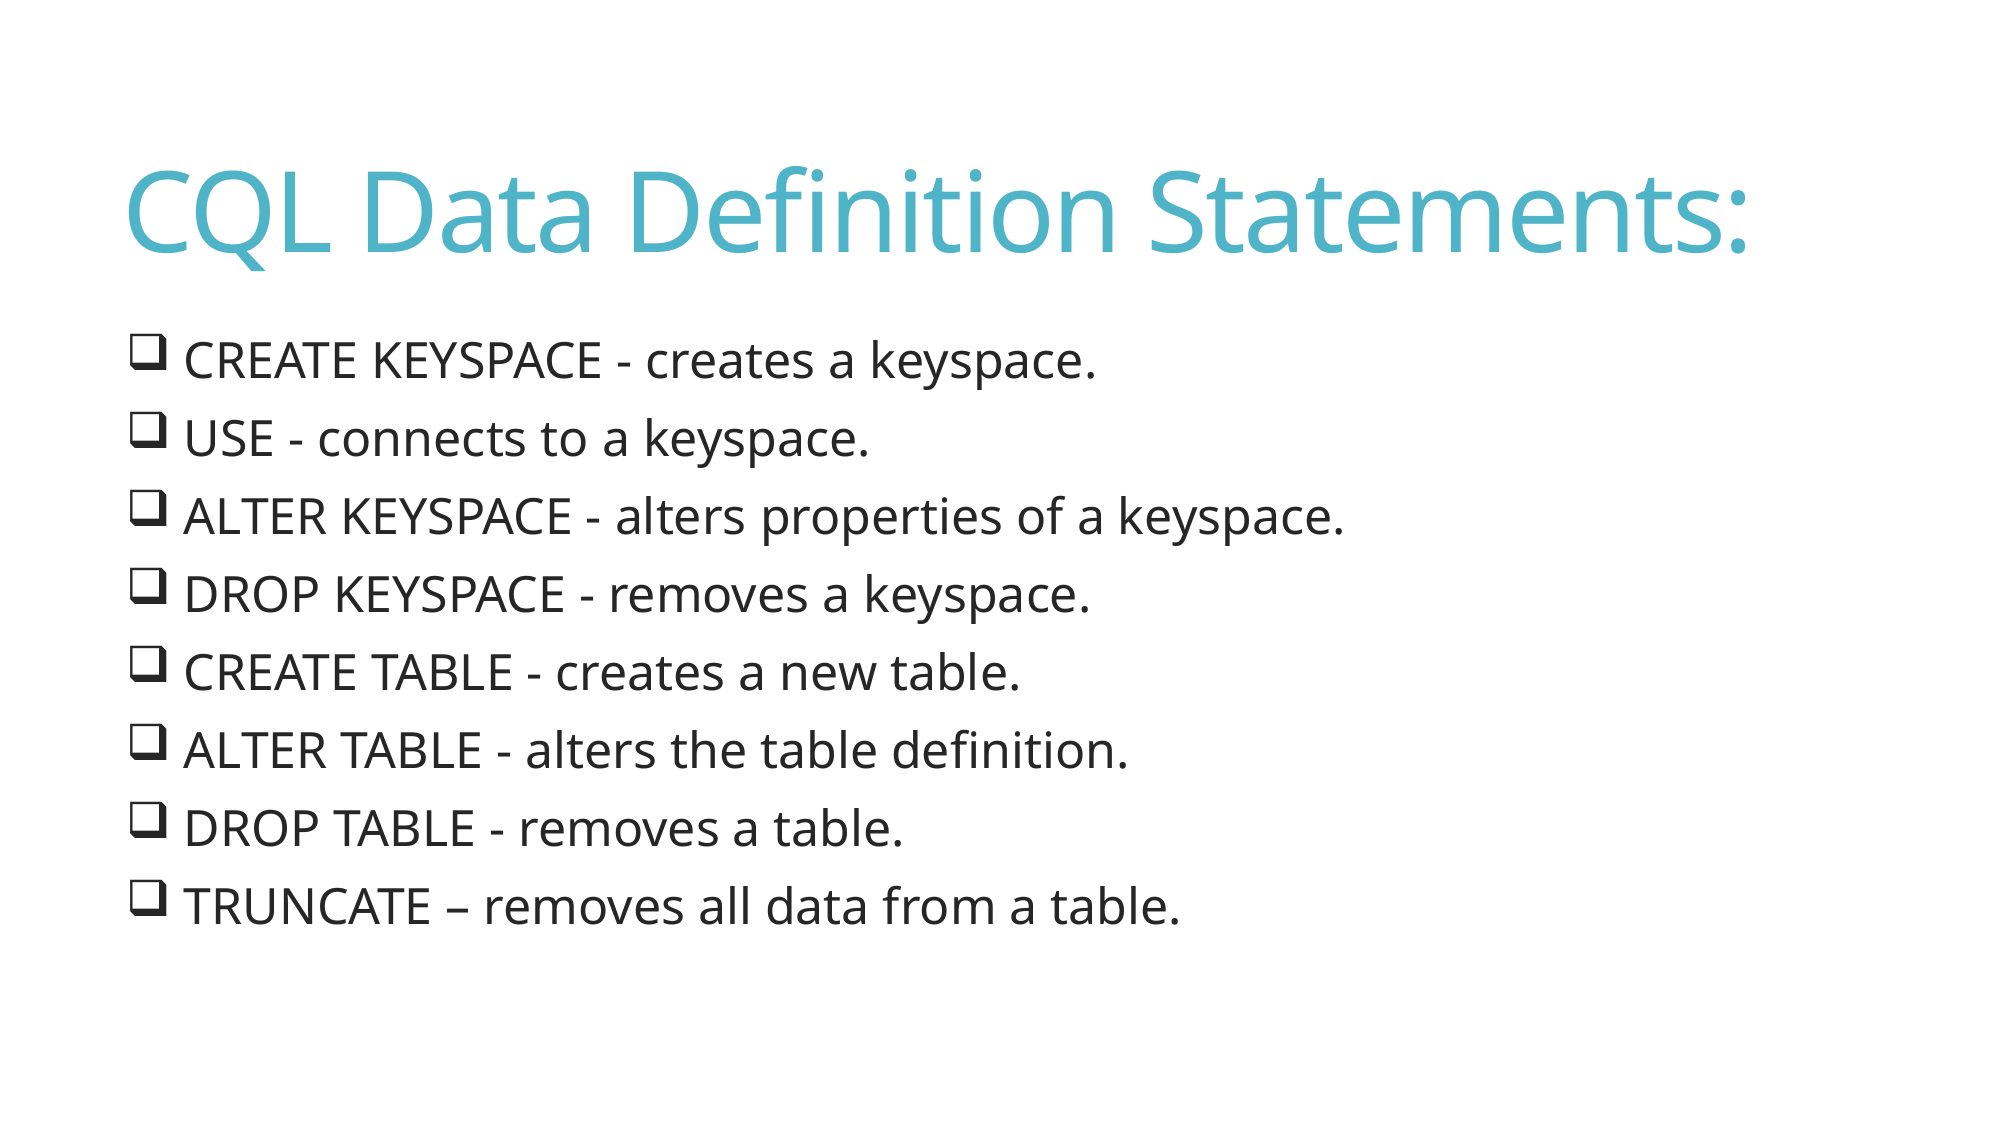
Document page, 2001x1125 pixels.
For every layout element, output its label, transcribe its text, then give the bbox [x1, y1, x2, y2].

list CREATE KEYSPACE - creates a keyspace. USE - connects to a keyspace. ALTER KEYSPACE - alters properties of a keyspace. DROP KEYSPACE - removes a keyspace. CREATE TABLE - creates a new table. ALTER TABLE - alters the table definition. DROP TABLE - removes a table. TRUNCATE – removes all data from a table. [111, 329, 1876, 948]
title CQL Data Definition Statements: [107, 81, 1875, 354]
